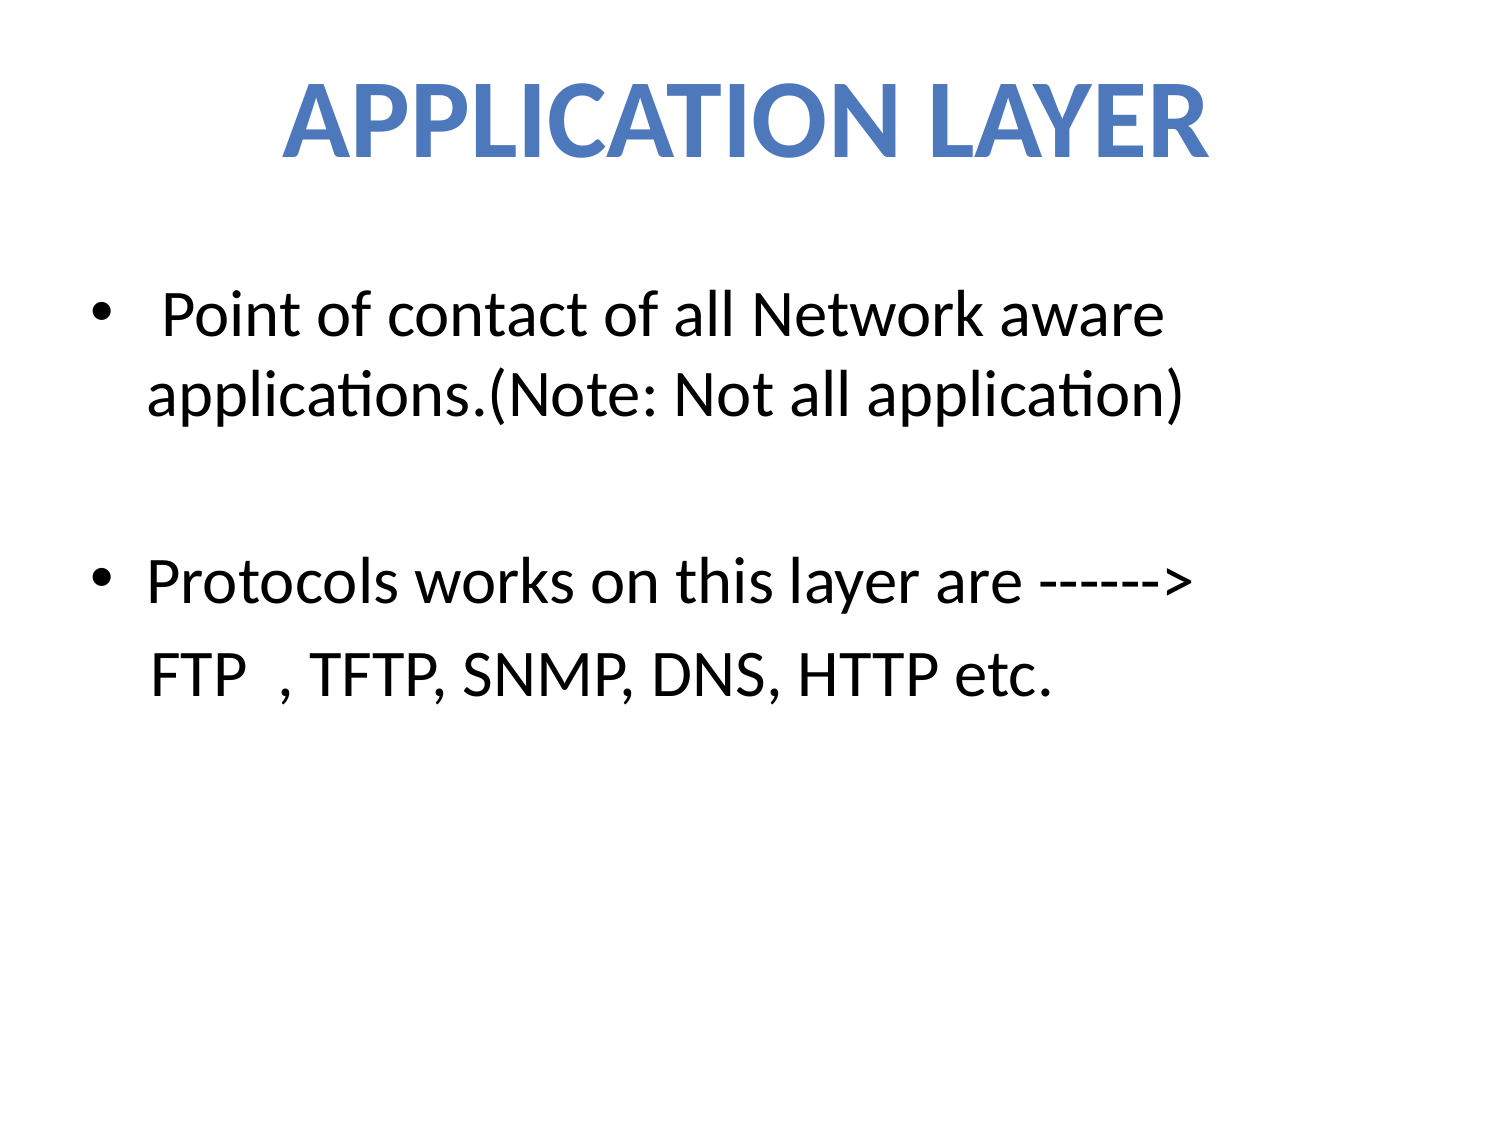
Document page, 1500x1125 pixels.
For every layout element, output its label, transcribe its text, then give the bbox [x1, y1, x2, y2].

text_box Application layer [267, 37, 1227, 188]
list Point of contact of all Network aware applications.(Note: Not all application) Protocols works on this layer are ------> FTP , TFTP, SNMP, DNS, HTTP etc. [75, 262, 1425, 1005]
